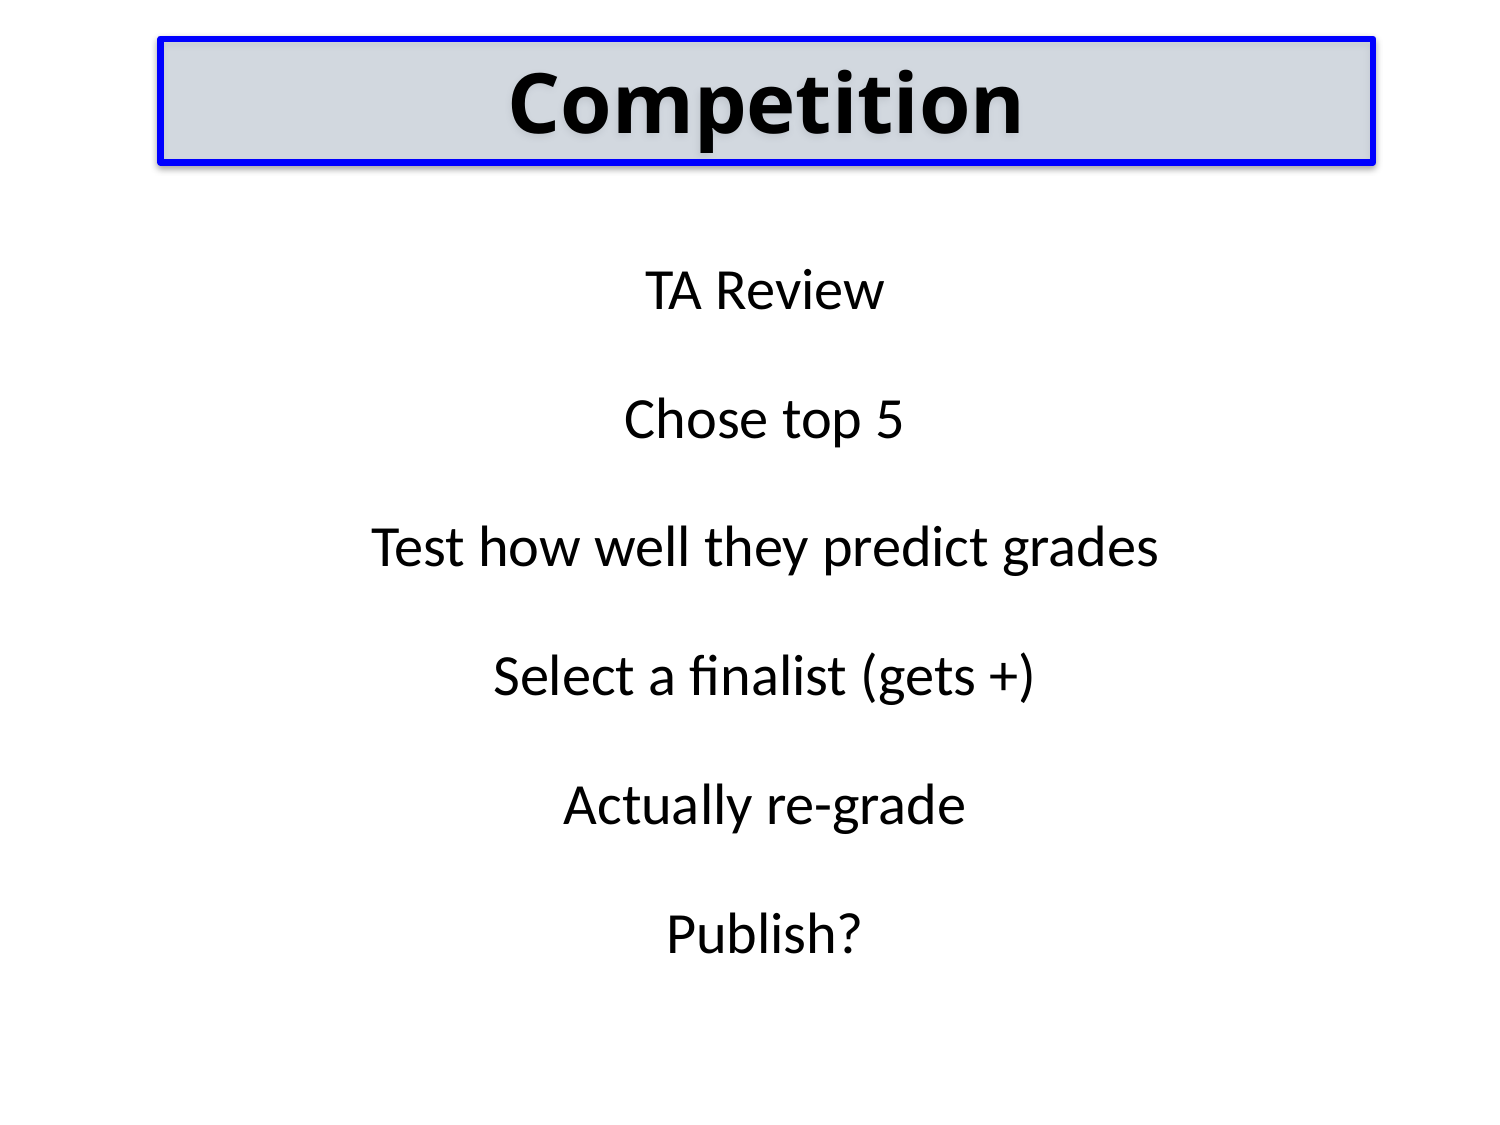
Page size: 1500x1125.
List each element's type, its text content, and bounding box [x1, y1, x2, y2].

text_box Chose top 5 [194, 370, 1336, 459]
text_box Test how well they predict grades [194, 499, 1336, 588]
text_box TA Review [194, 242, 1336, 331]
text_box Competition [157, 36, 1376, 166]
text_box Actually re-grade [194, 757, 1336, 846]
text_box Select a finalist (gets +) [194, 628, 1336, 717]
text_box Publish? [194, 885, 1336, 974]
